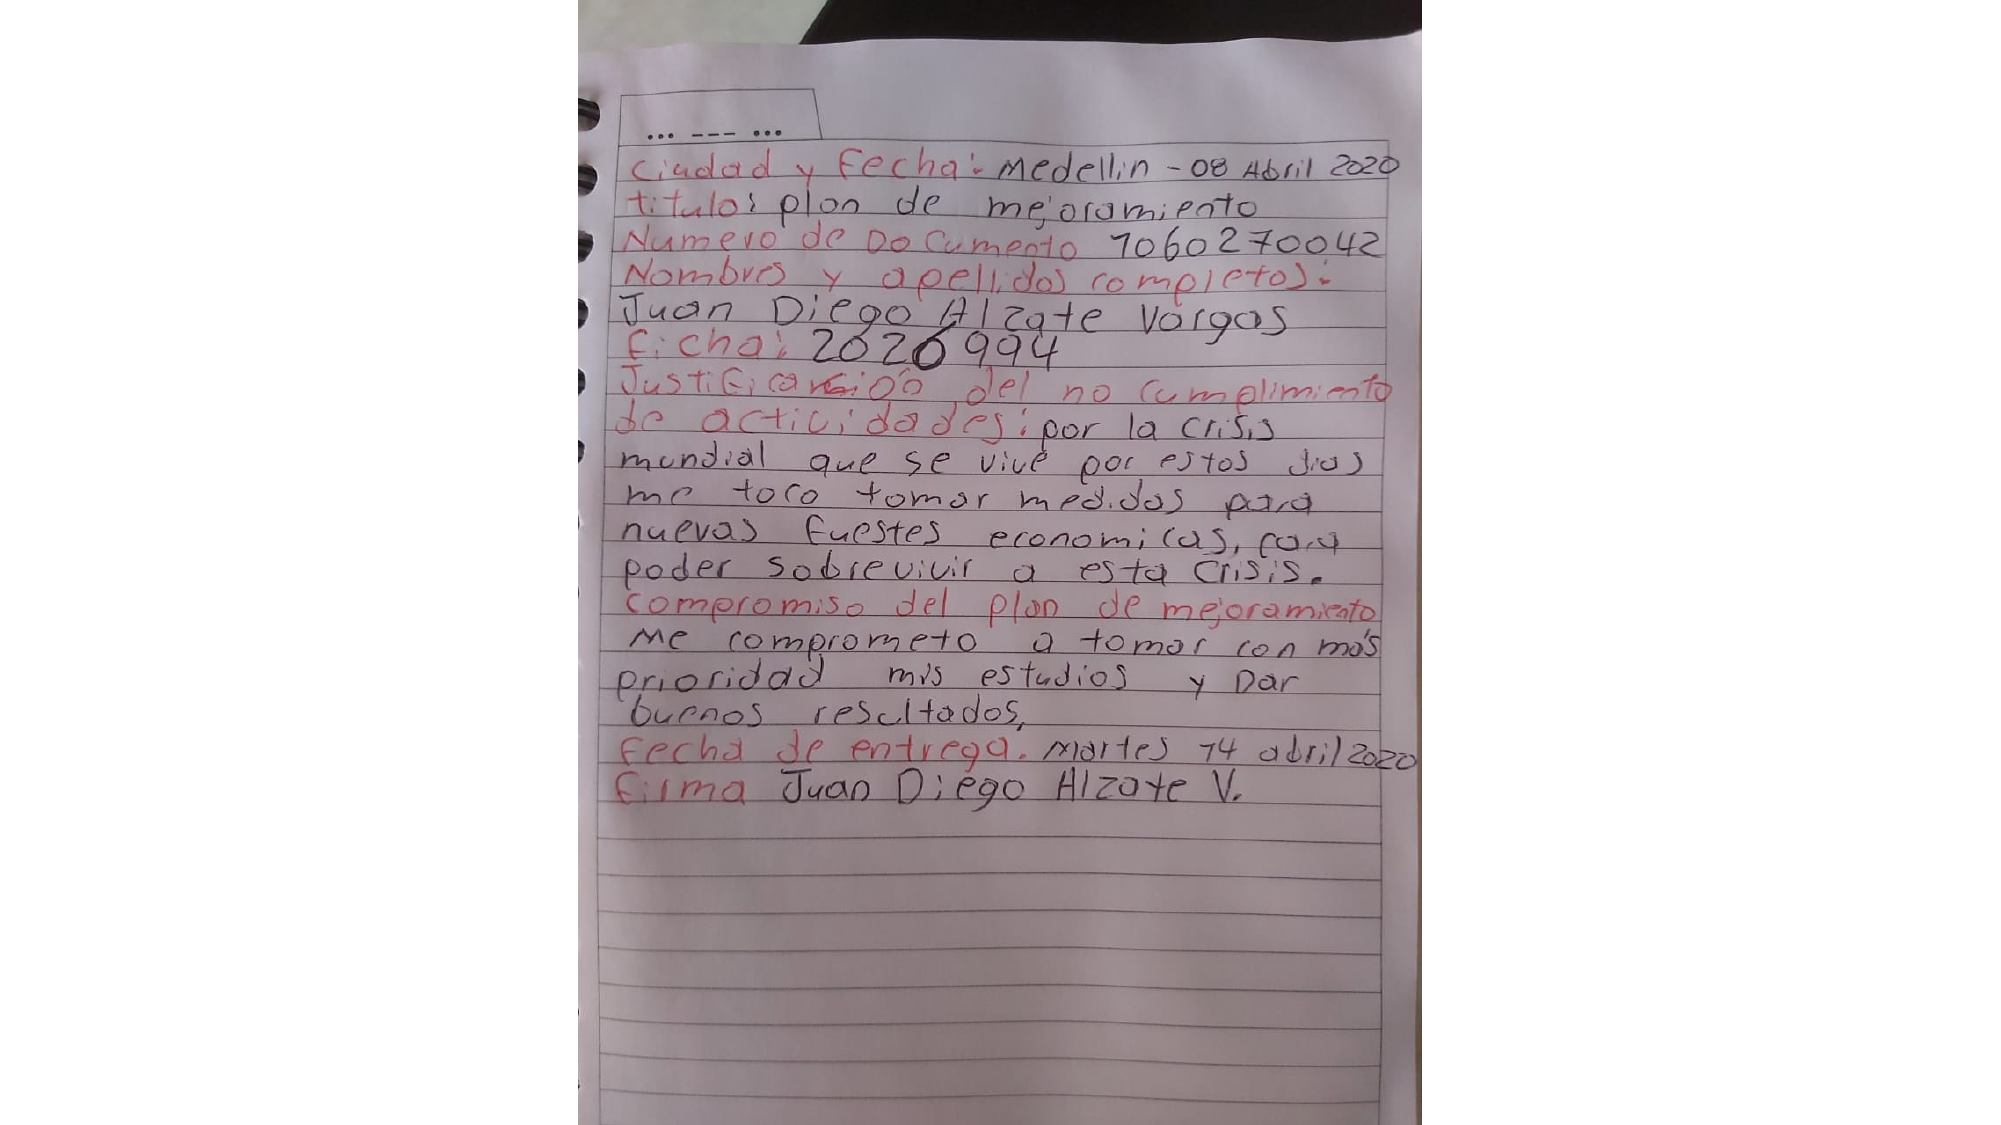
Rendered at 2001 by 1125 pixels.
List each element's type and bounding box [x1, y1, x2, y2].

picture [578, 0, 1422, 1125]
